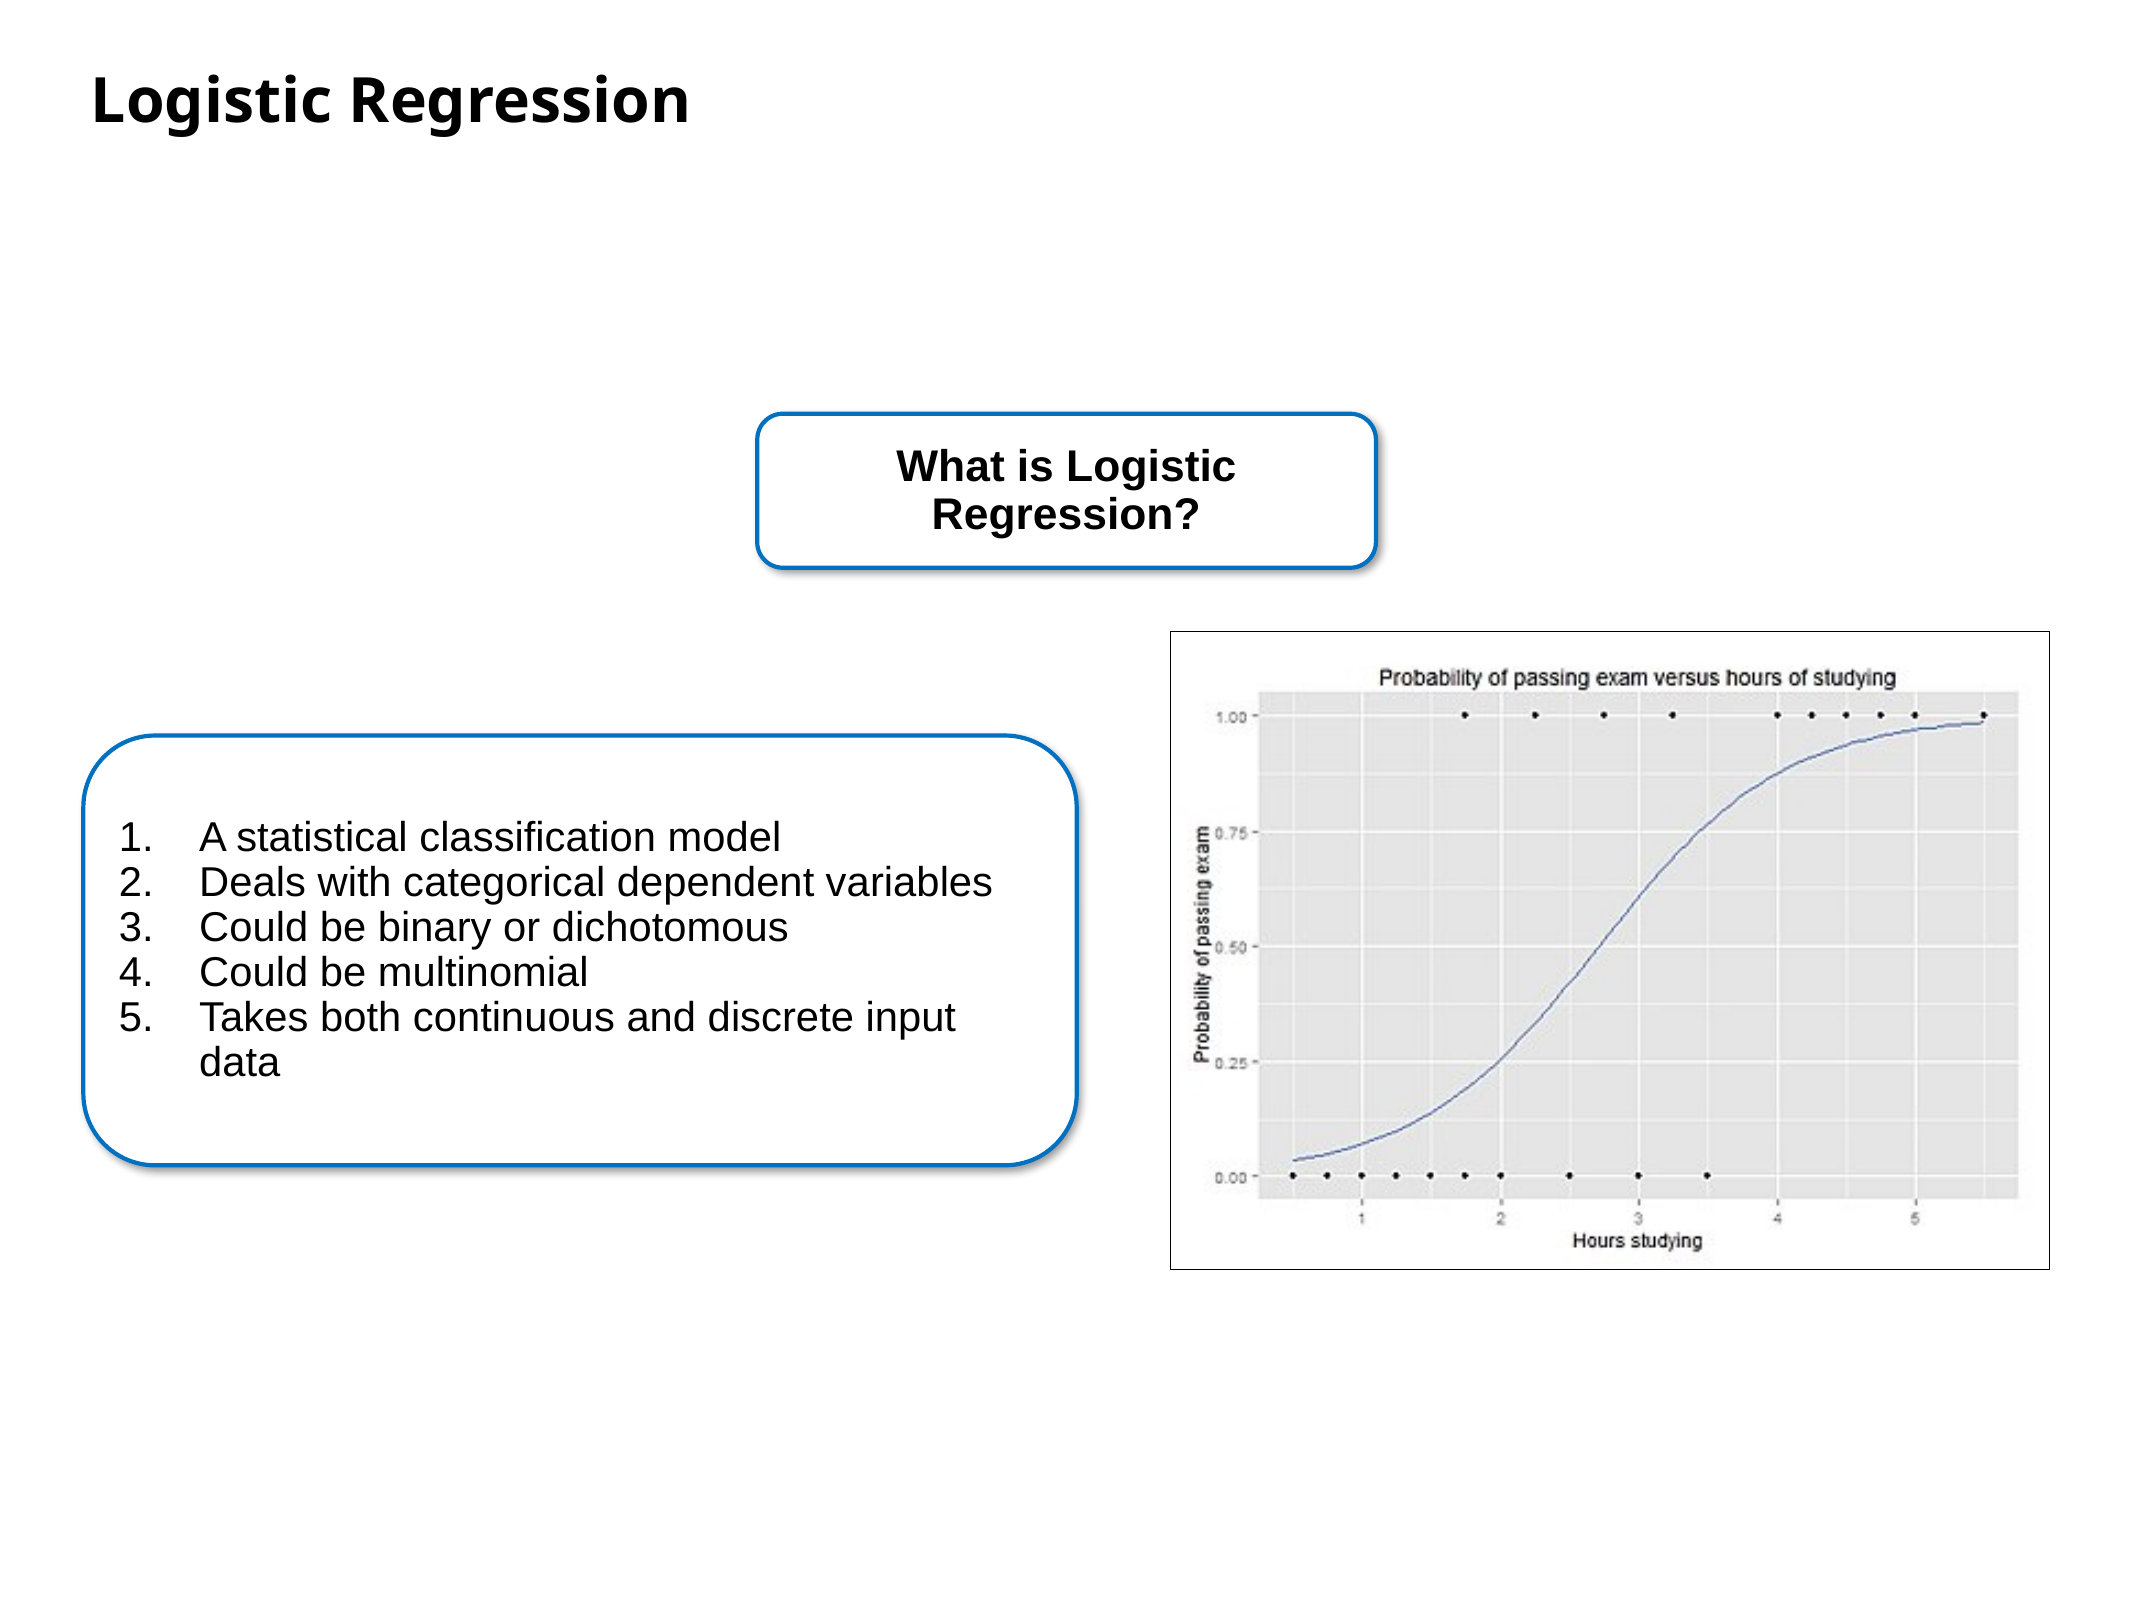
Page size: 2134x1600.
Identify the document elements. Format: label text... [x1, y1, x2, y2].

text_box What is Logistic Regression? [755, 411, 1379, 570]
text_box Logistic Regression [76, 61, 1178, 144]
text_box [83, 631, 2051, 1270]
